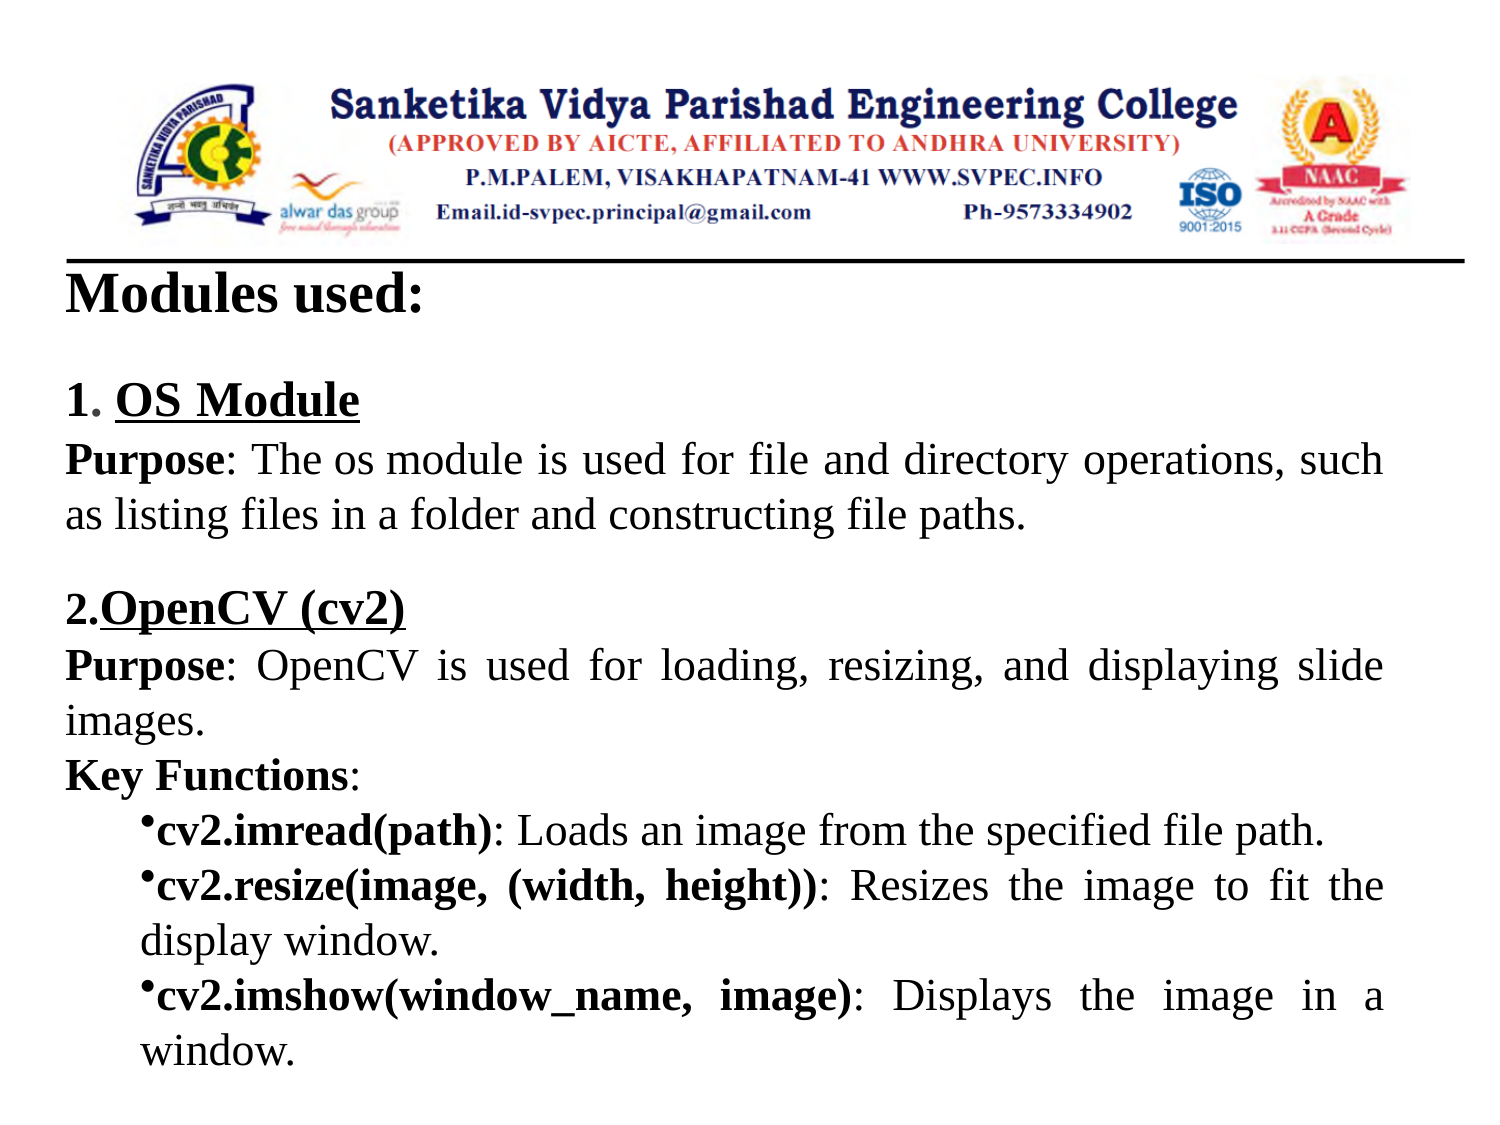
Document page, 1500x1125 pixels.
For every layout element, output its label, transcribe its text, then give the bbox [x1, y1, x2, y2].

picture [49, 74, 1476, 276]
subtitle Modules used: 1. OS Module Purpose: The os module is used for file and directory operations, such as listing files in a folder and constructing file paths. 2.OpenCV (cv2) Purpose: OpenCV is used for loading, resizing, and displaying slide images. Key Functions: cv2.imread(path): Loads an image from the specified file path. cv2.resize(image, (width, height)): Resizes the image to fit the display window. cv2.imshow(window_name, image): Displays the image in a window. [50, 284, 1400, 1125]
